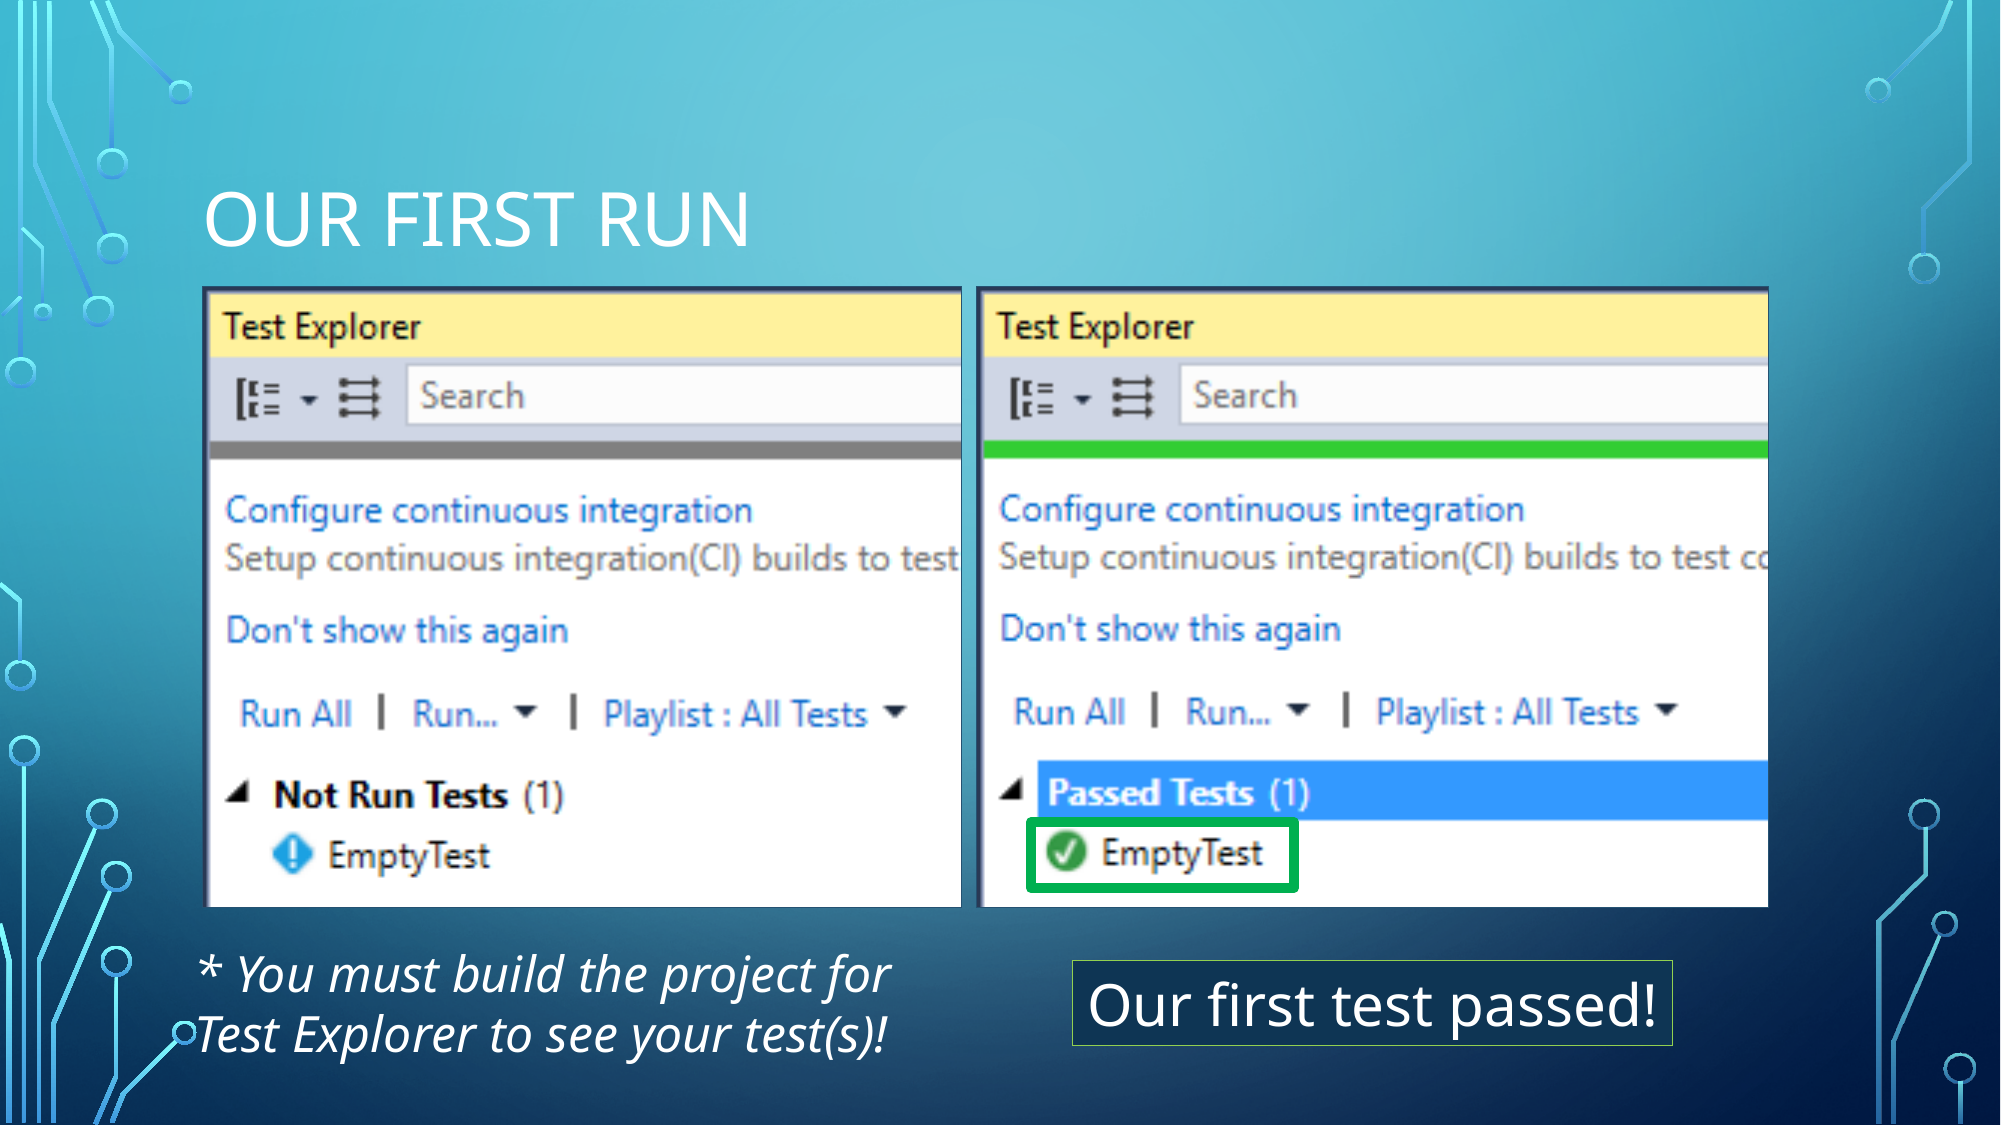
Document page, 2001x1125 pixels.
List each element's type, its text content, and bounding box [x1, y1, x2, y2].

text_box * You must build the project for Test Explorer to see your test(s)! [179, 935, 908, 1070]
text_box Our first test passed! [1072, 960, 1673, 1046]
title Our First Run [187, 101, 1813, 344]
picture [202, 285, 962, 908]
picture [976, 285, 1769, 908]
